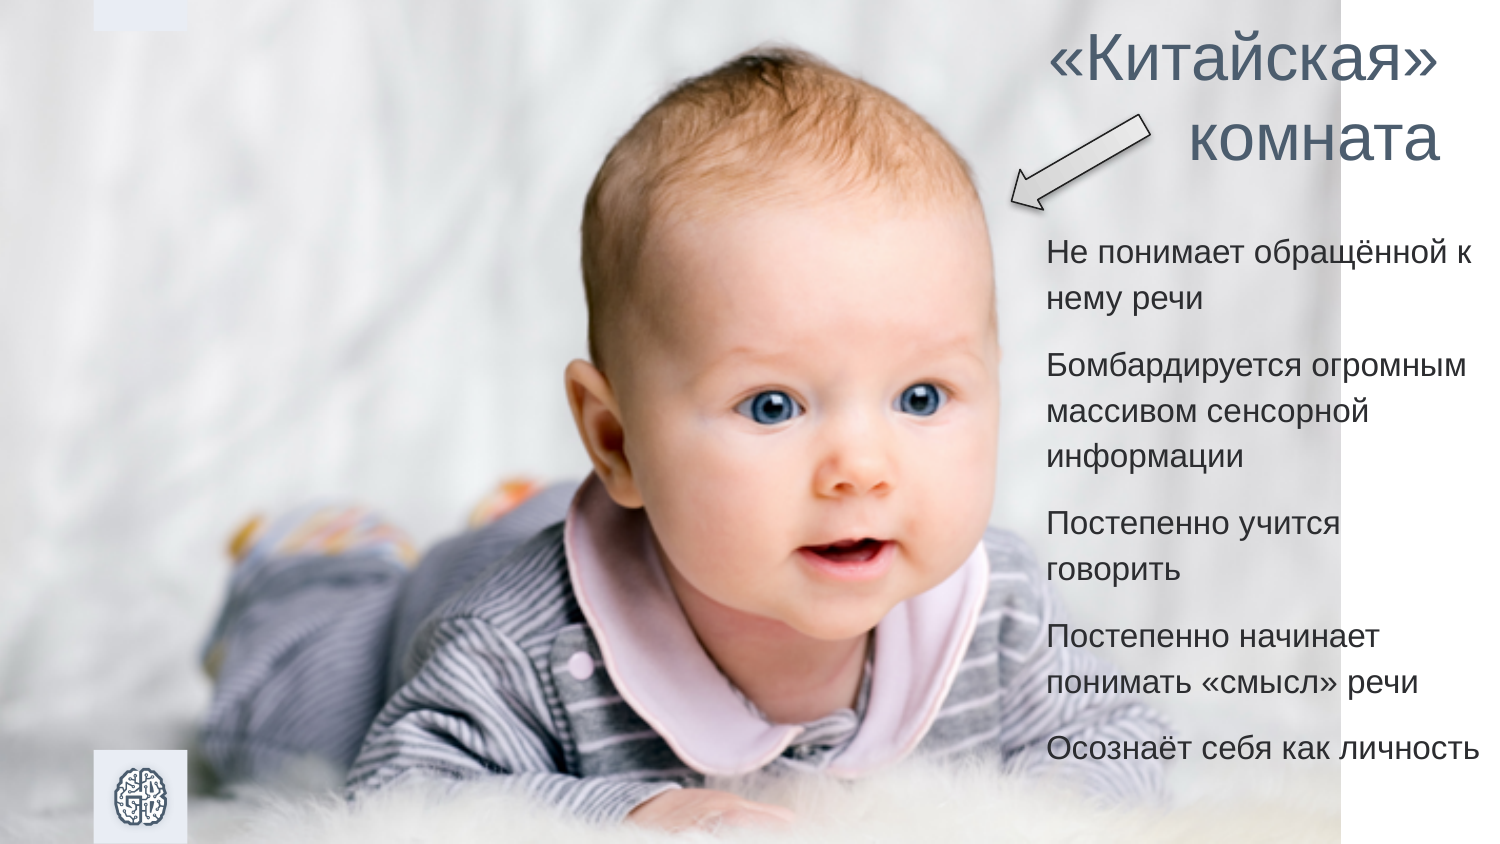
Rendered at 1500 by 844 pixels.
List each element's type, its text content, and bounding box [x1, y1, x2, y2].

text_box Не понимает обращённой к нему речи Бомбардируется огромным массивом сенсорной информации Постепенно учится говорить Постепенно начинает понимать «смысл» речи Осознаёт себя как личность [1345, 209, 1500, 844]
title «Китайская» комната [1342, 0, 1456, 188]
picture [0, 0, 1341, 844]
